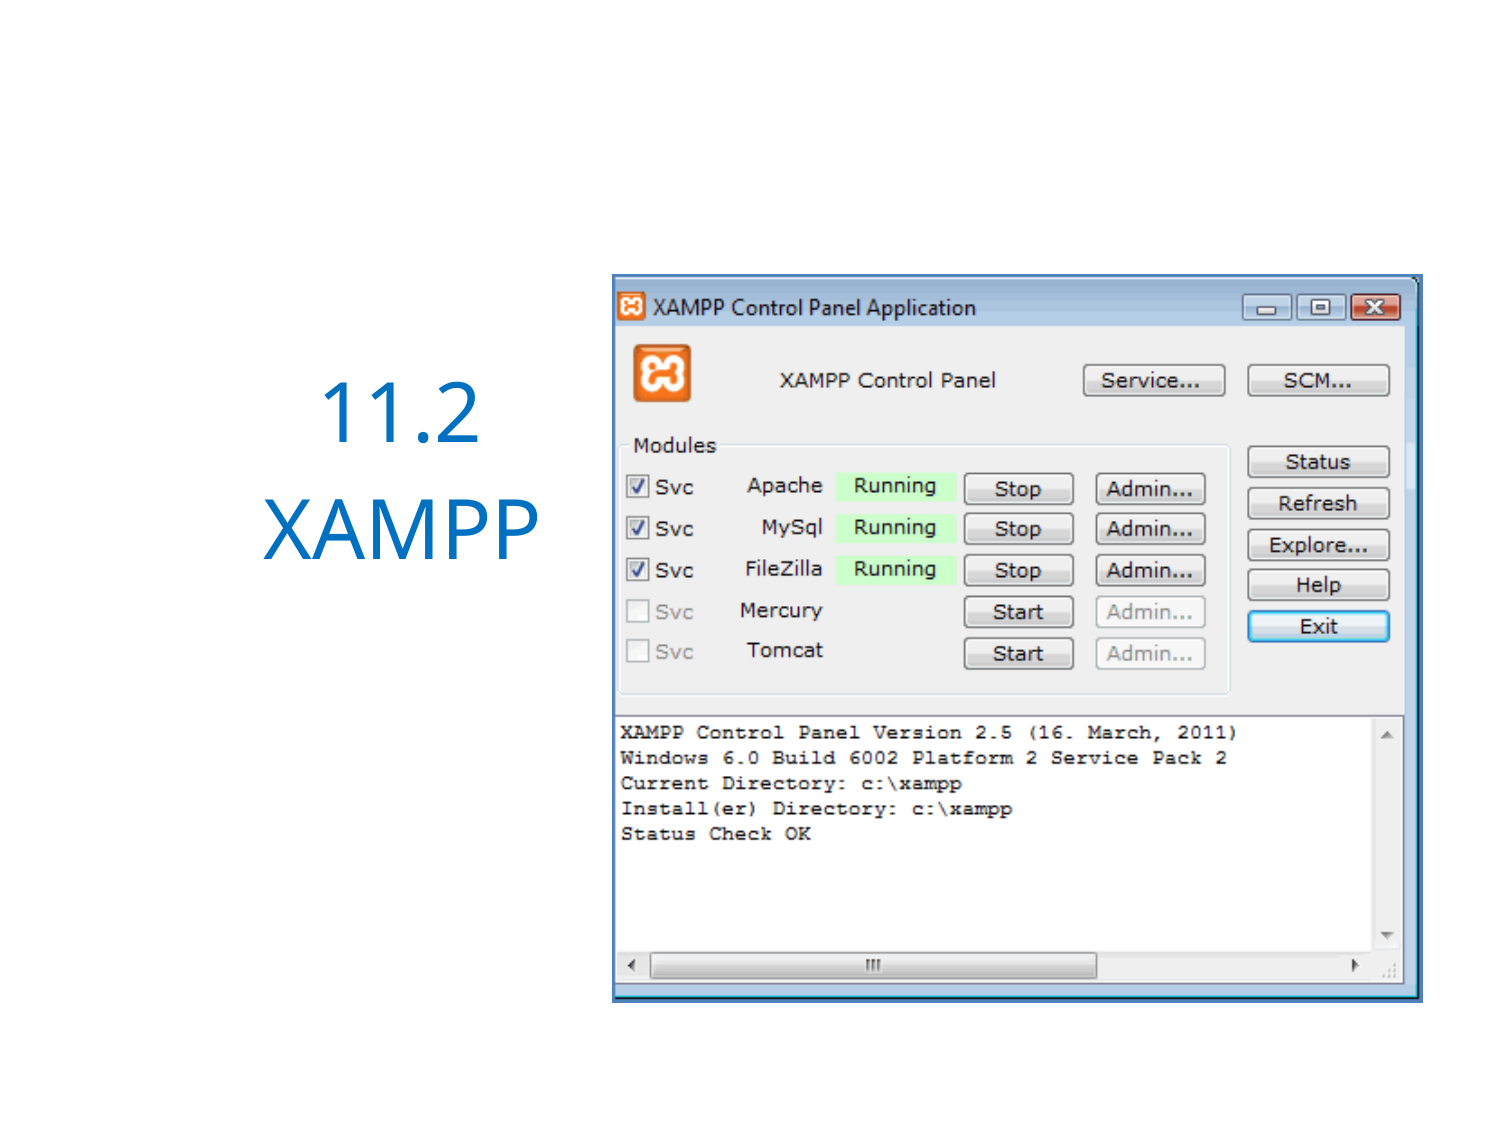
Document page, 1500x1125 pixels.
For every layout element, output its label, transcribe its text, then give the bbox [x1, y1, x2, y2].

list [612, 274, 1424, 1003]
list 11.2 XAMPP [75, 235, 725, 1005]
